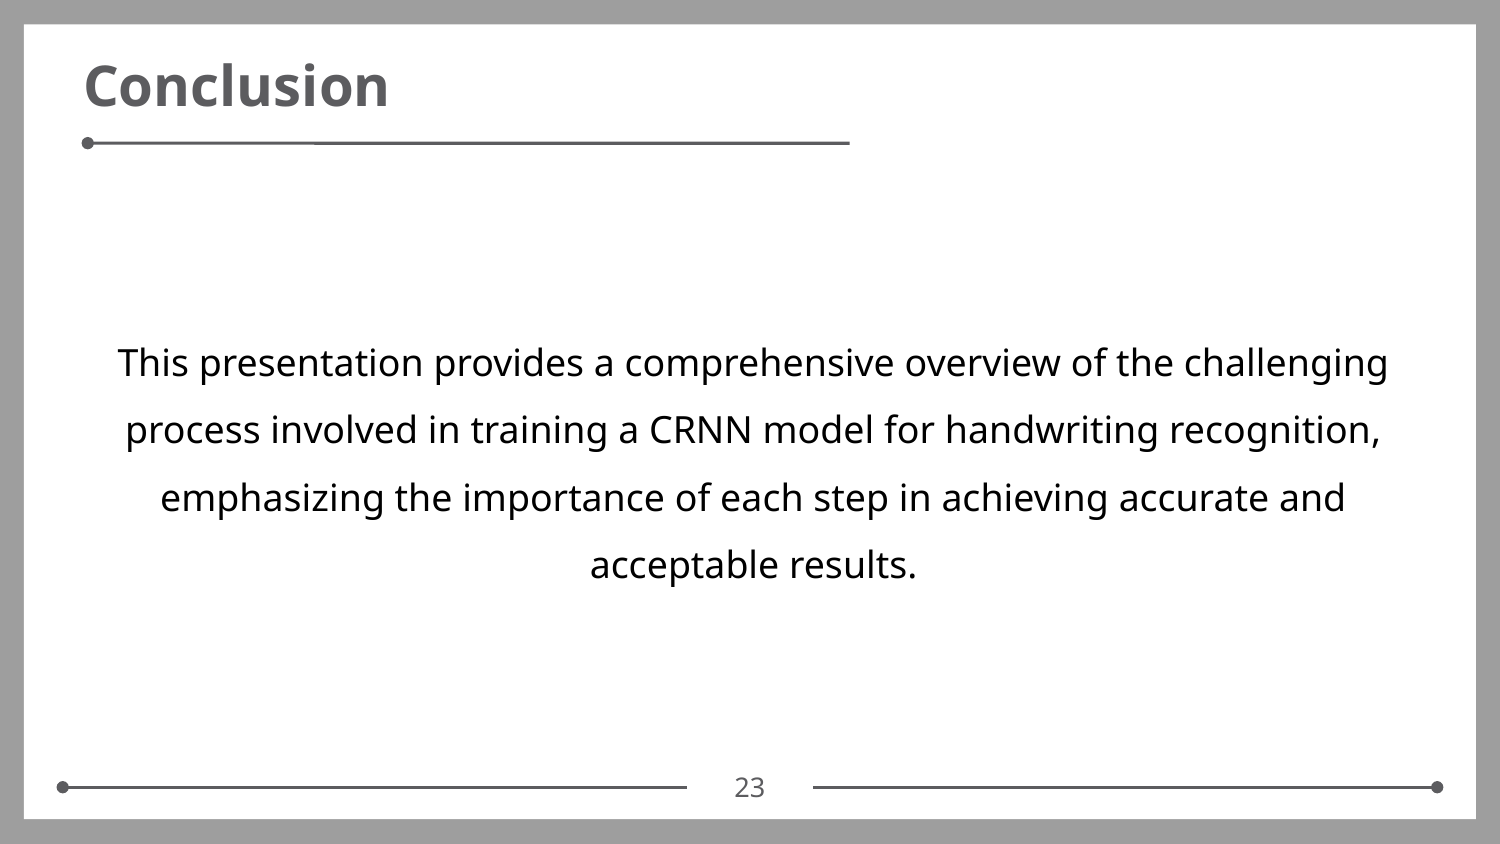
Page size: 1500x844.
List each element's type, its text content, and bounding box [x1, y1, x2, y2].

title Conclusion [68, 35, 1332, 130]
text_box This presentation provides a comprehensive overview of the challenging process involved in training a CRNN model for handwriting recognition, emphasizing the importance of each step in achieving accurate and acceptable results. [76, 168, 1431, 734]
slide_number ‹#› [705, 755, 795, 810]
